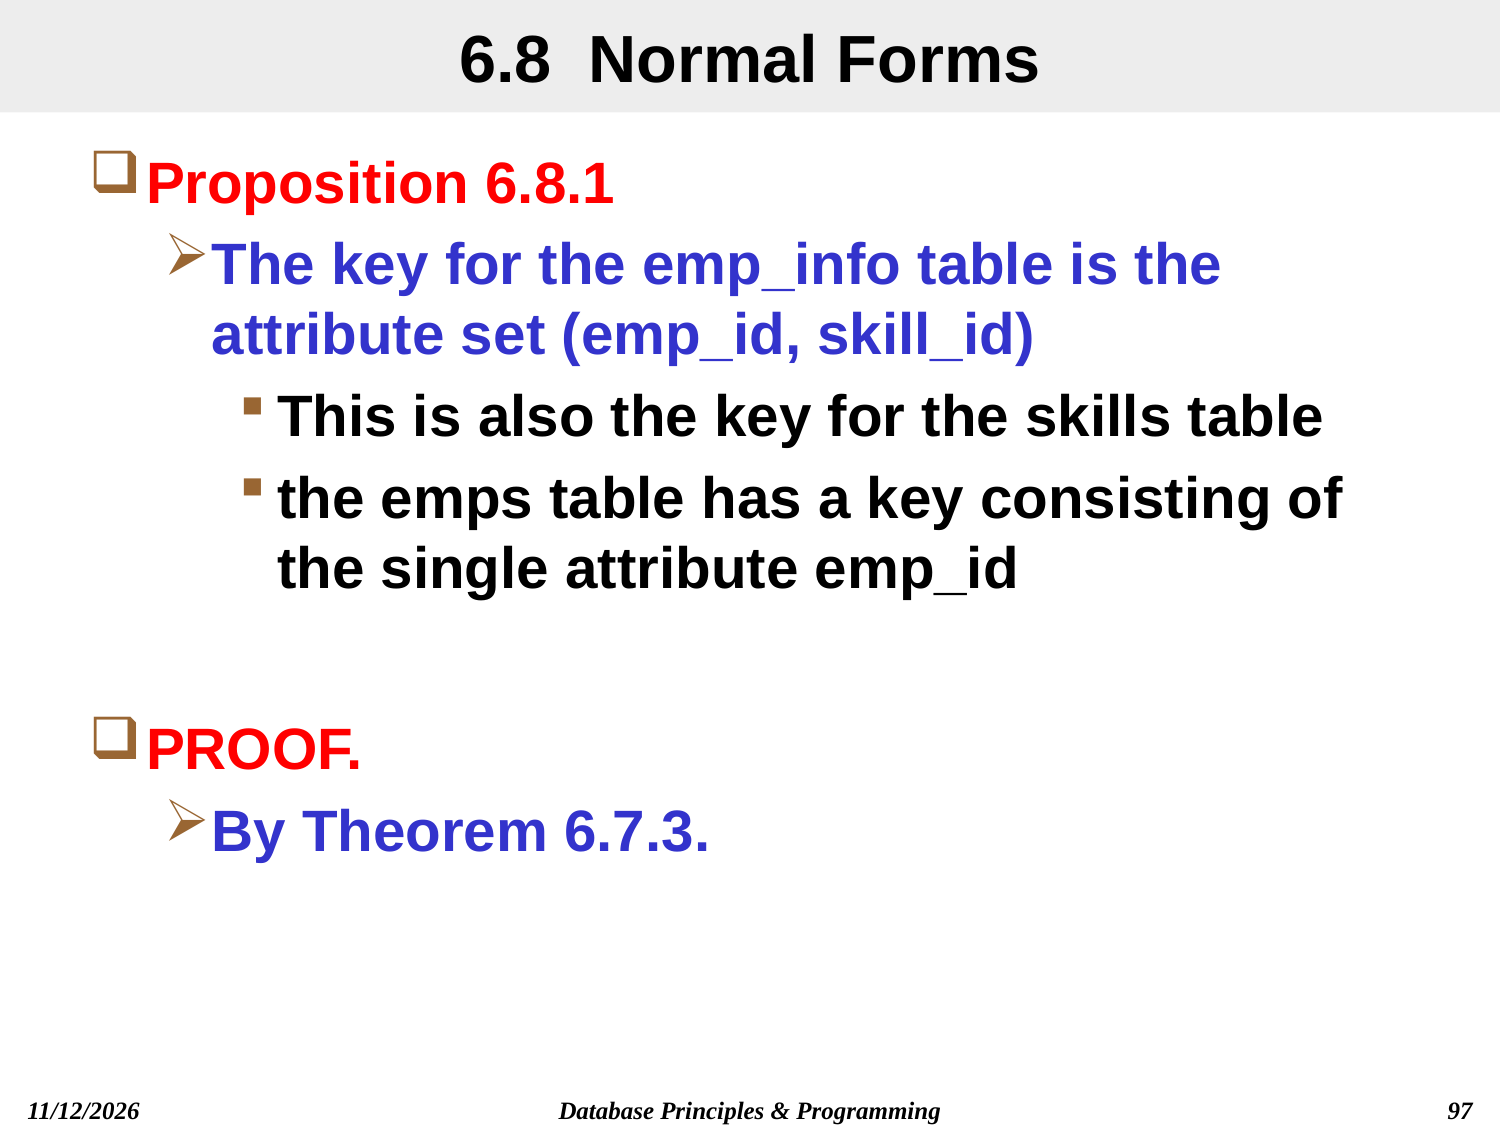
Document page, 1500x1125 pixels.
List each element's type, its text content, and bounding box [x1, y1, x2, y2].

text_box Database Principles & Programming [425, 1087, 1075, 1125]
title 6.8 Normal Forms [0, 0, 1500, 113]
text_box [12, 1087, 325, 1125]
text_box [1174, 1087, 1488, 1125]
list Proposition 6.8.1 The key for the emp_info table is the attribute set (emp_id, skill_id) This is also the key for the skills table the emps table has a key consisting of the single attribute emp_id PROOF. By Theorem 6.7.3. [74, 137, 1426, 1063]
